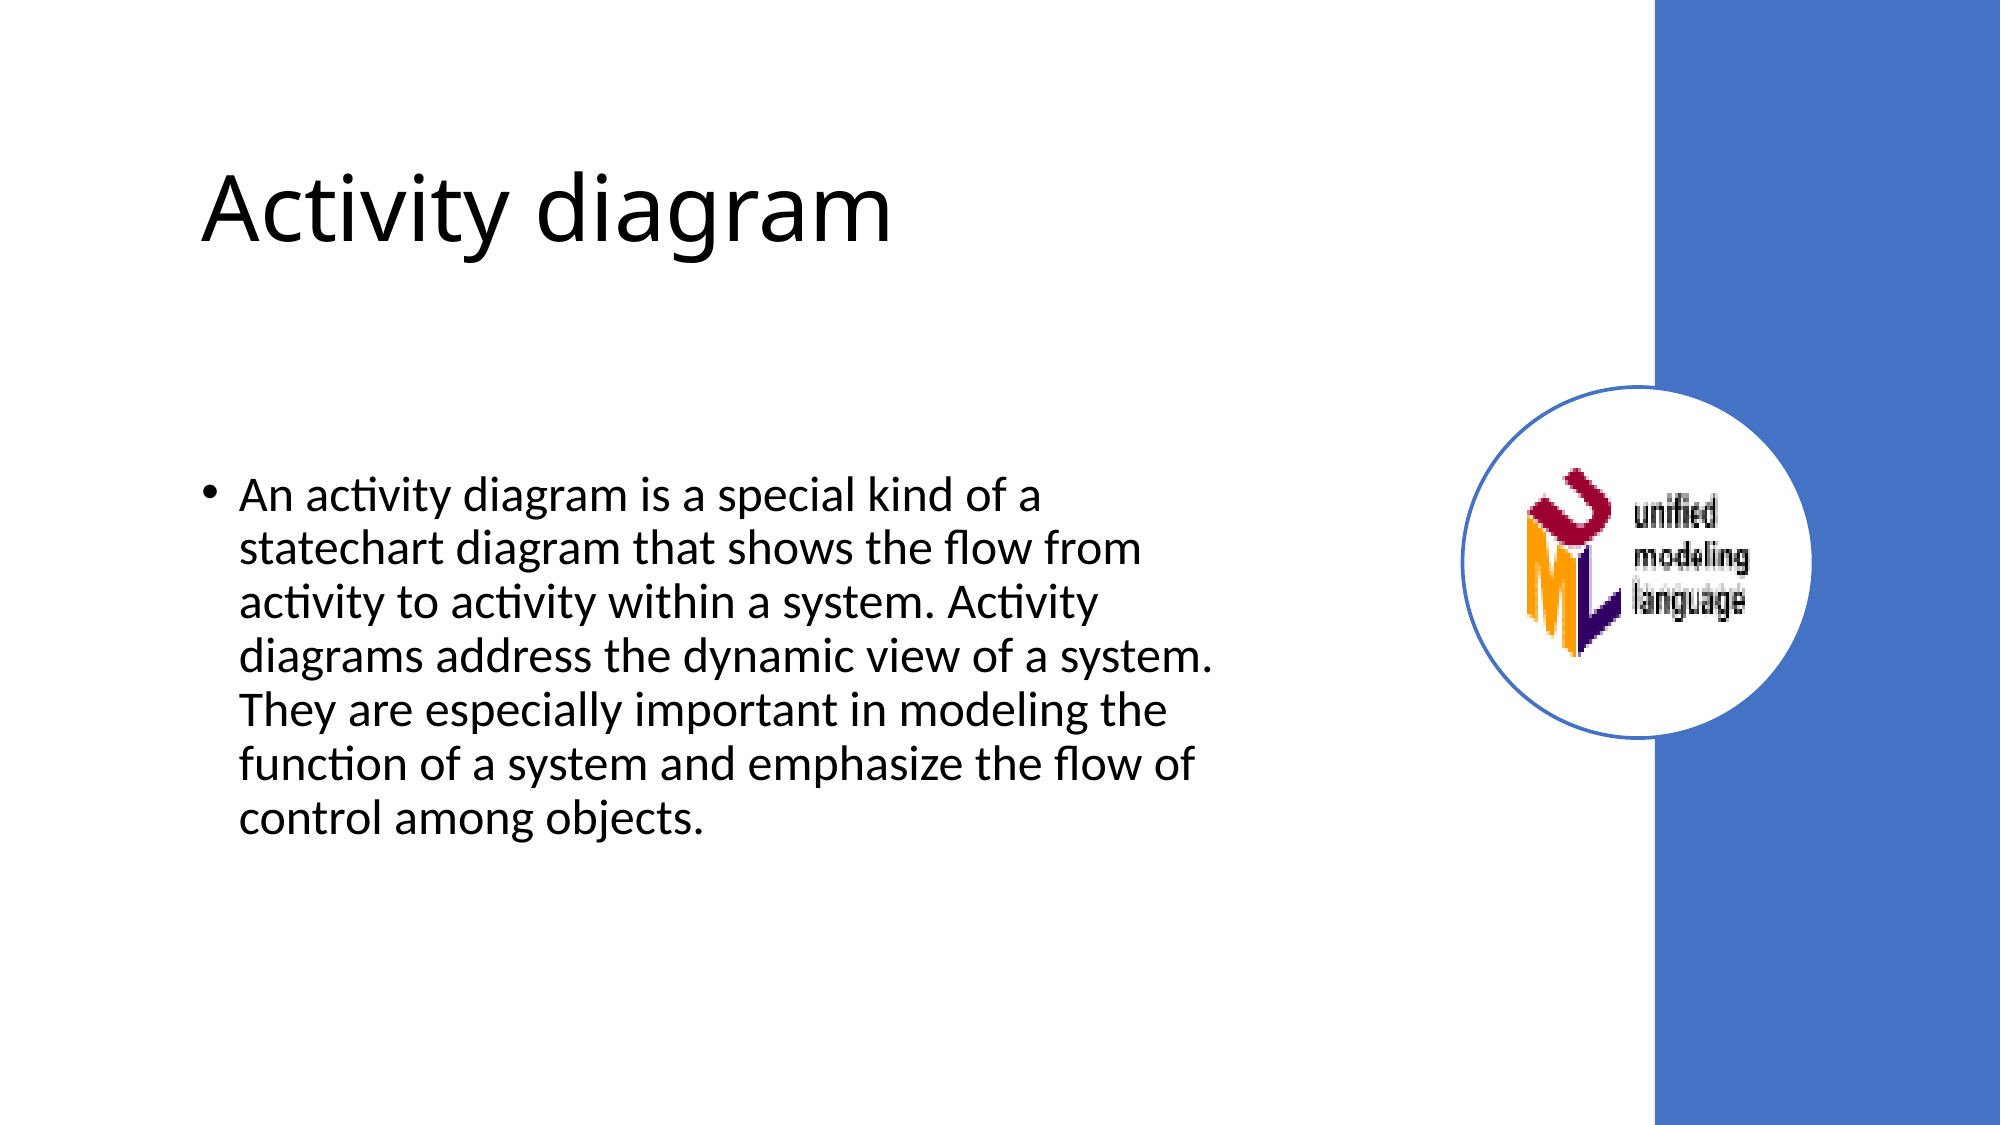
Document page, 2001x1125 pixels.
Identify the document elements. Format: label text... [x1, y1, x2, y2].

title Activity diagram [186, 102, 1413, 321]
picture [1525, 468, 1759, 657]
list An activity diagram is a special kind of a statechart diagram that shows the flow from activity to activity within a system. Activity diagrams address the dynamic view of a system. They are especially important in modeling the function of a system and emphasize the flow of control among objects. [186, 373, 285, 940]
text_box [1654, 0, 2000, 1125]
text_box [1704, 398, 1815, 727]
text_box [285, 222, 1704, 1078]
